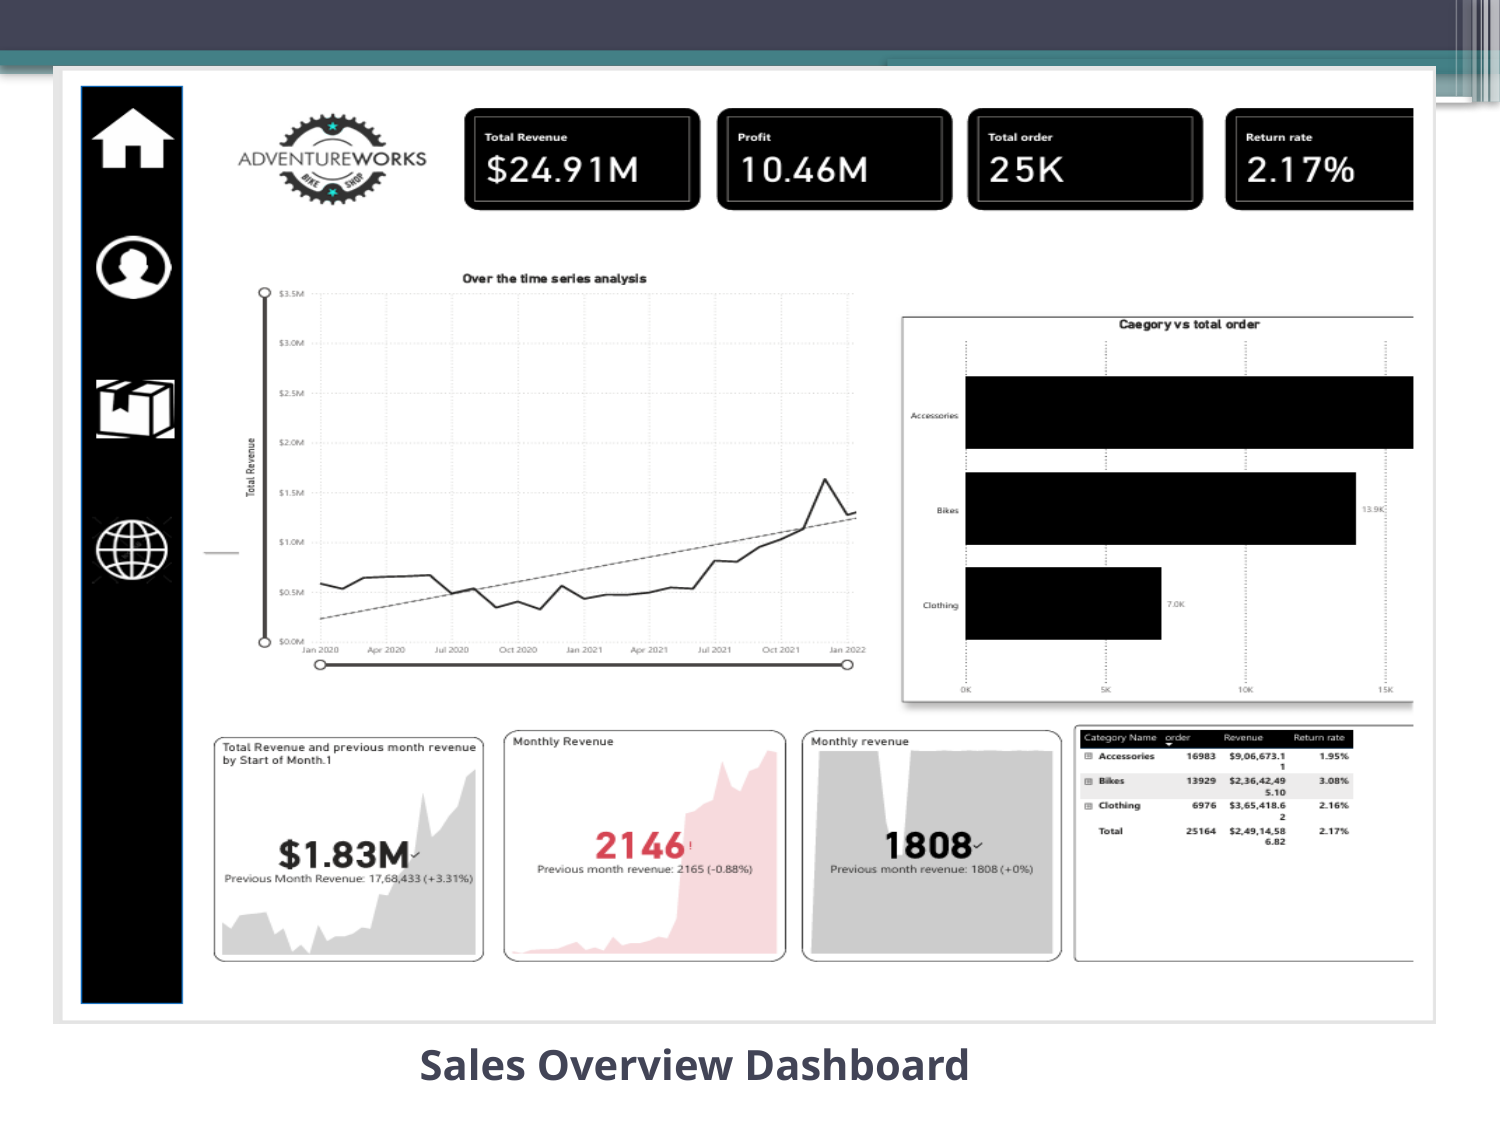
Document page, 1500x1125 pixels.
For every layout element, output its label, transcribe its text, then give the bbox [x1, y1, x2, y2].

title Sales Overview Dashboard [135, 1023, 1486, 1104]
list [52, 66, 1436, 1024]
